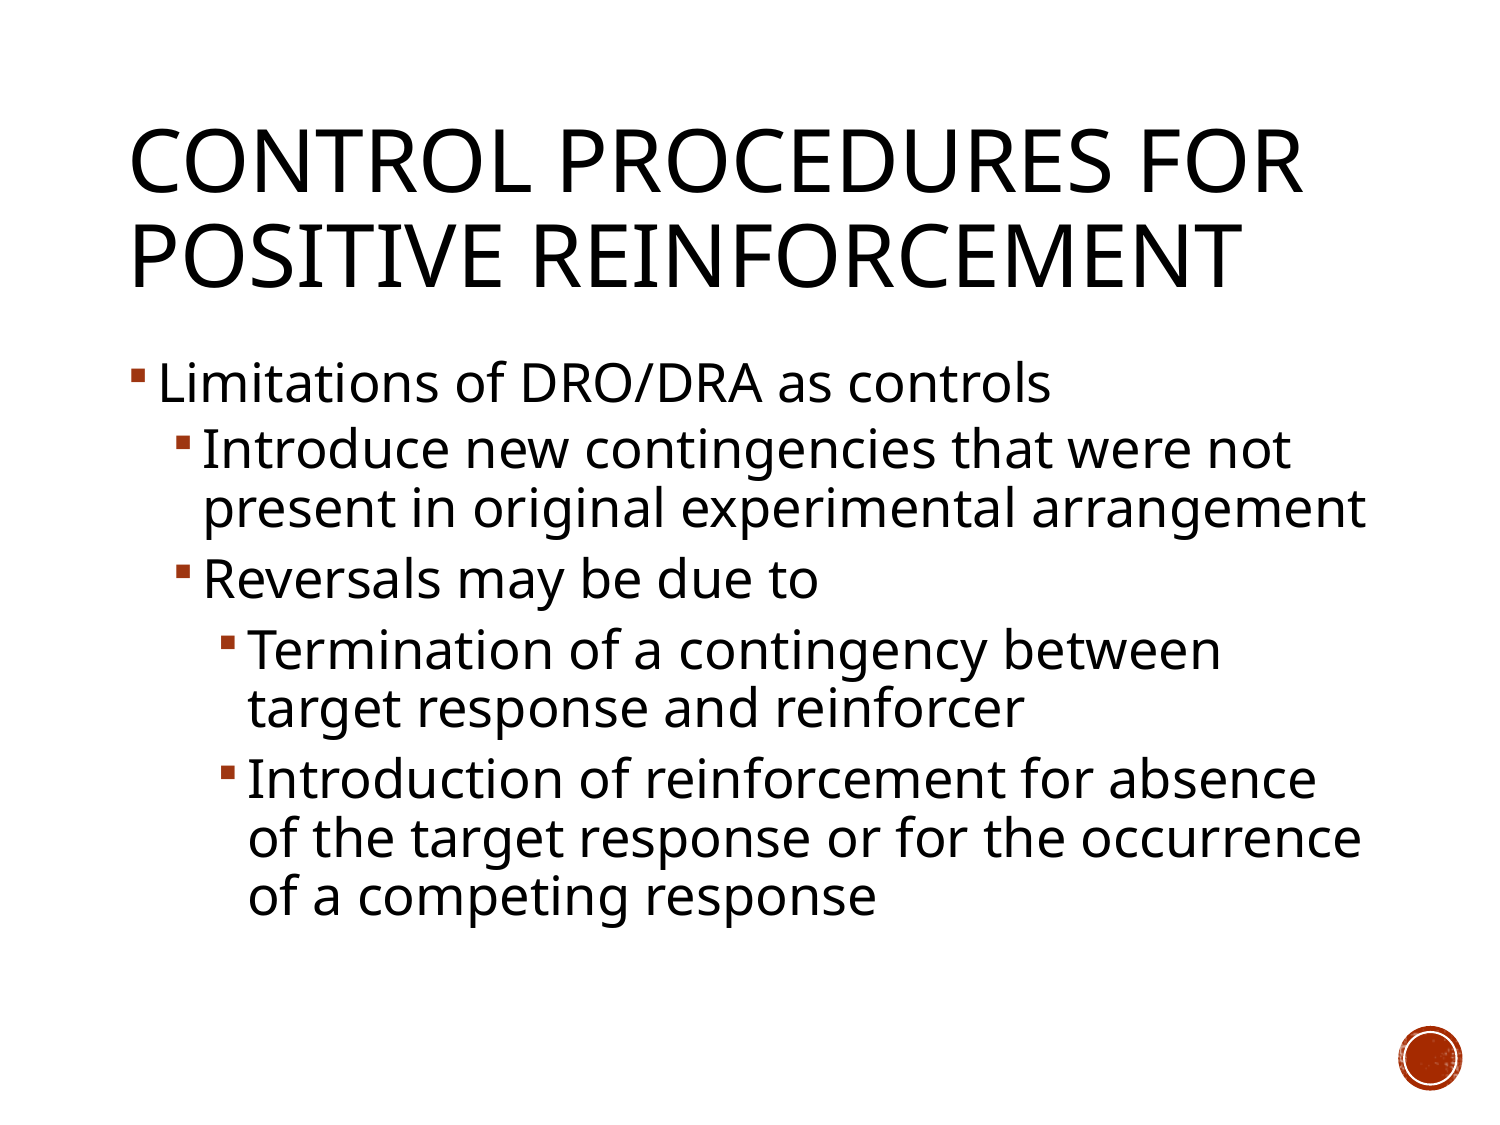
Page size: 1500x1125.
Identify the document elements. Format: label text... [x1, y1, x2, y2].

list Limitations of DRO/DRA as controls Introduce new contingencies that were not present in original experimental arrangement Reversals may be due to Termination of a contingency between target response and reinforcer Introduction of reinforcement for absence of the target response or for the occurrence of a competing response [112, 347, 1388, 1013]
title Control Procedures for Positive Reinforcement [112, 79, 1388, 344]
